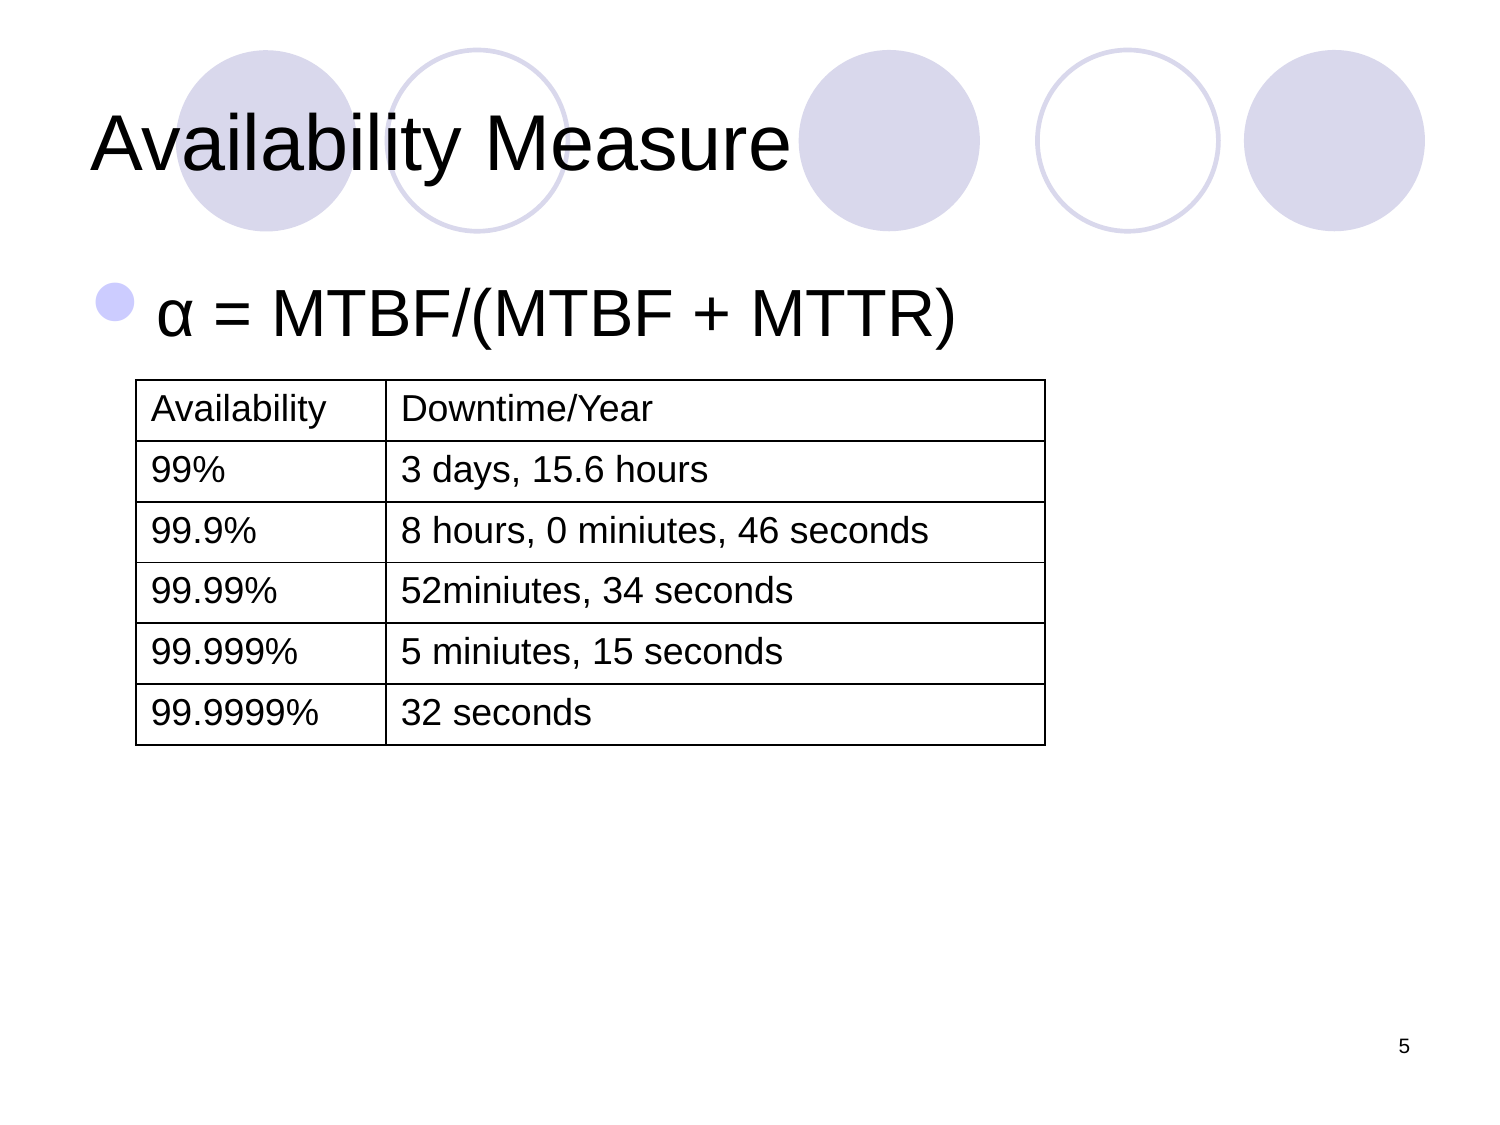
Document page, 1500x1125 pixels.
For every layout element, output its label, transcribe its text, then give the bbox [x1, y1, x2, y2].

table_cell 99.99% [137, 563, 385, 622]
table_cell 99.9% [137, 503, 385, 562]
table_cell 99% [137, 442, 385, 501]
table_cell 52miniutes, 34 seconds [387, 563, 1044, 622]
list α = MTBF/(MTBF + MTTR) [75, 262, 1425, 1006]
table_header Availability [137, 381, 385, 440]
title Availability Measure [75, 45, 1425, 233]
table_cell 8 hours, 0 miniutes, 46 seconds [387, 503, 1044, 562]
table_cell 99.9999% [137, 685, 385, 744]
table_cell 3 days, 15.6 hours [387, 442, 1044, 501]
table_header Downtime/Year [387, 381, 1044, 440]
table_cell 32 seconds [387, 685, 1044, 744]
slide_number 5 [1074, 1025, 1425, 1100]
table_cell 99.999% [137, 624, 385, 683]
table_cell 5 miniutes, 15 seconds [387, 624, 1044, 683]
